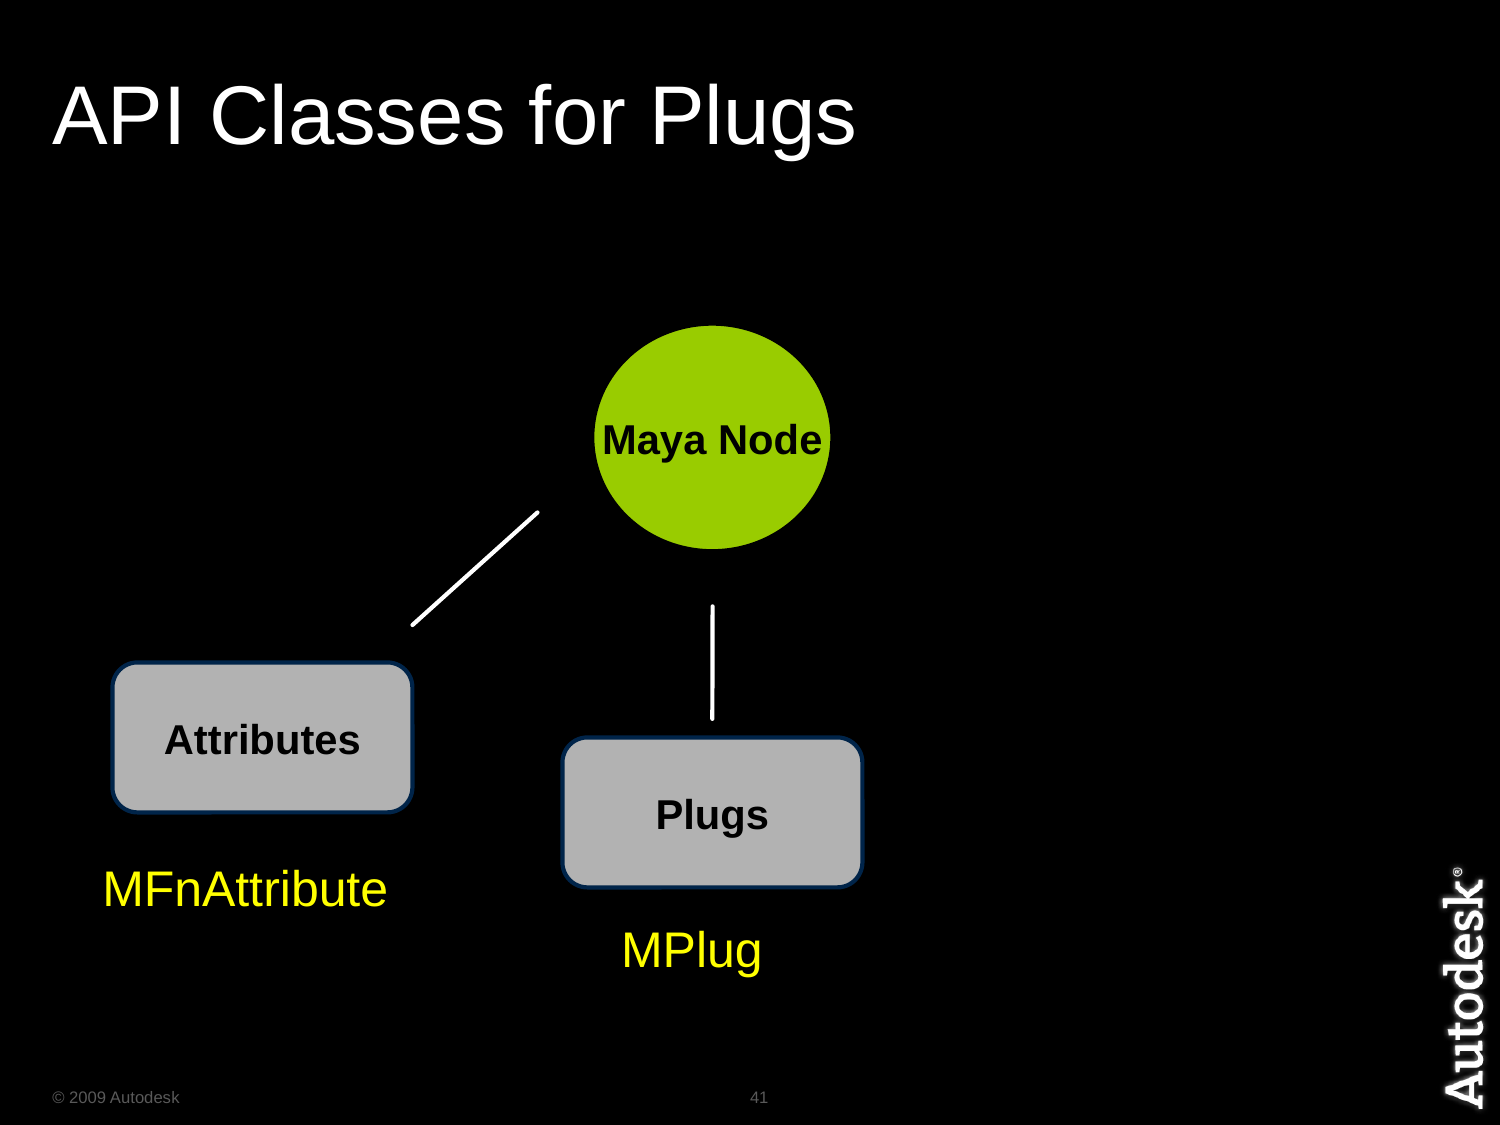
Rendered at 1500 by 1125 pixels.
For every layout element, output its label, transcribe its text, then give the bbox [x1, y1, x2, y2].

text_box Maya Node [593, 324, 832, 550]
text_box MPlug [606, 910, 832, 985]
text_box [412, 512, 538, 626]
text_box Plugs [560, 735, 865, 890]
text_box MFnAttribute [87, 849, 438, 925]
text_box Attributes [110, 660, 415, 815]
title API Classes for Plugs [52, 22, 1401, 211]
picture [1402, 0, 1500, 1125]
